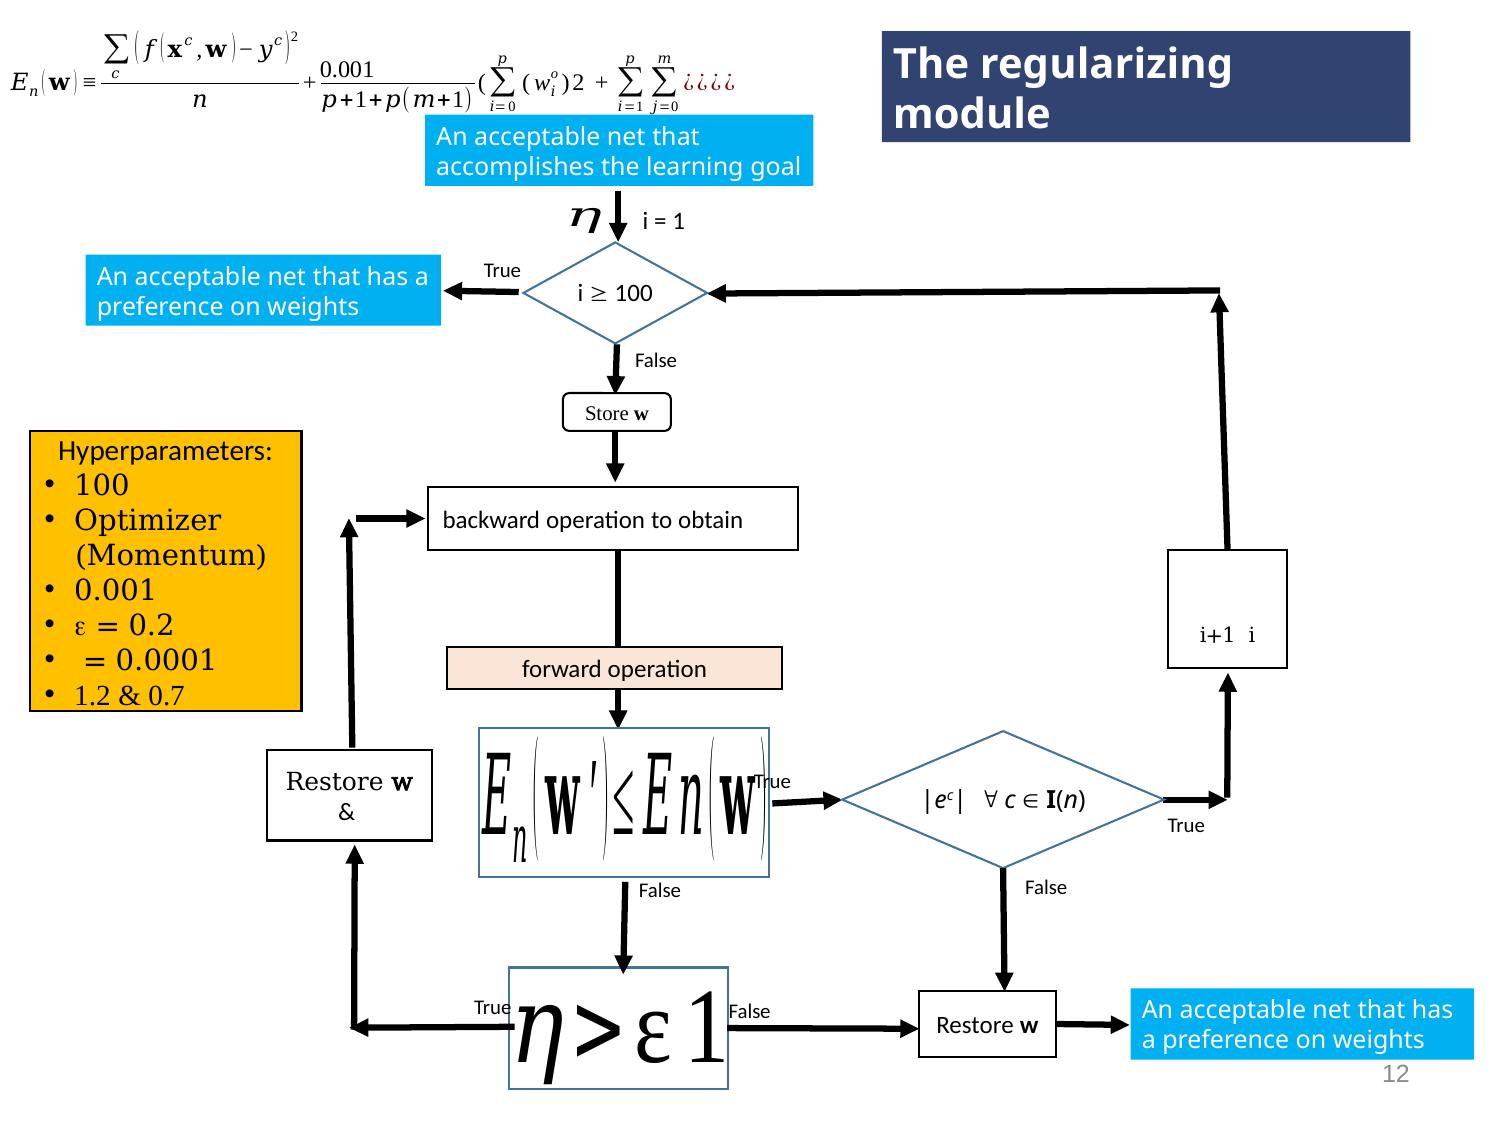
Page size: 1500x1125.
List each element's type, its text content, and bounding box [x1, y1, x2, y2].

slide_number 12 [1074, 1042, 1425, 1103]
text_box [1218, 293, 1228, 551]
text_box The regularizing module [881, 31, 1411, 143]
text_box i = 1 [627, 197, 703, 242]
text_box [348, 518, 353, 748]
text_box i  100 [521, 241, 708, 344]
text_box An acceptable net that has a preference on weights [1228, 988, 1475, 1060]
text_box An acceptable net that accomplishes the learning goal [425, 114, 814, 186]
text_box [707, 290, 1221, 294]
text_box An acceptable net that has a preference on weights [85, 254, 442, 326]
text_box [266, 344, 1228, 1088]
text_box True [469, 250, 535, 291]
